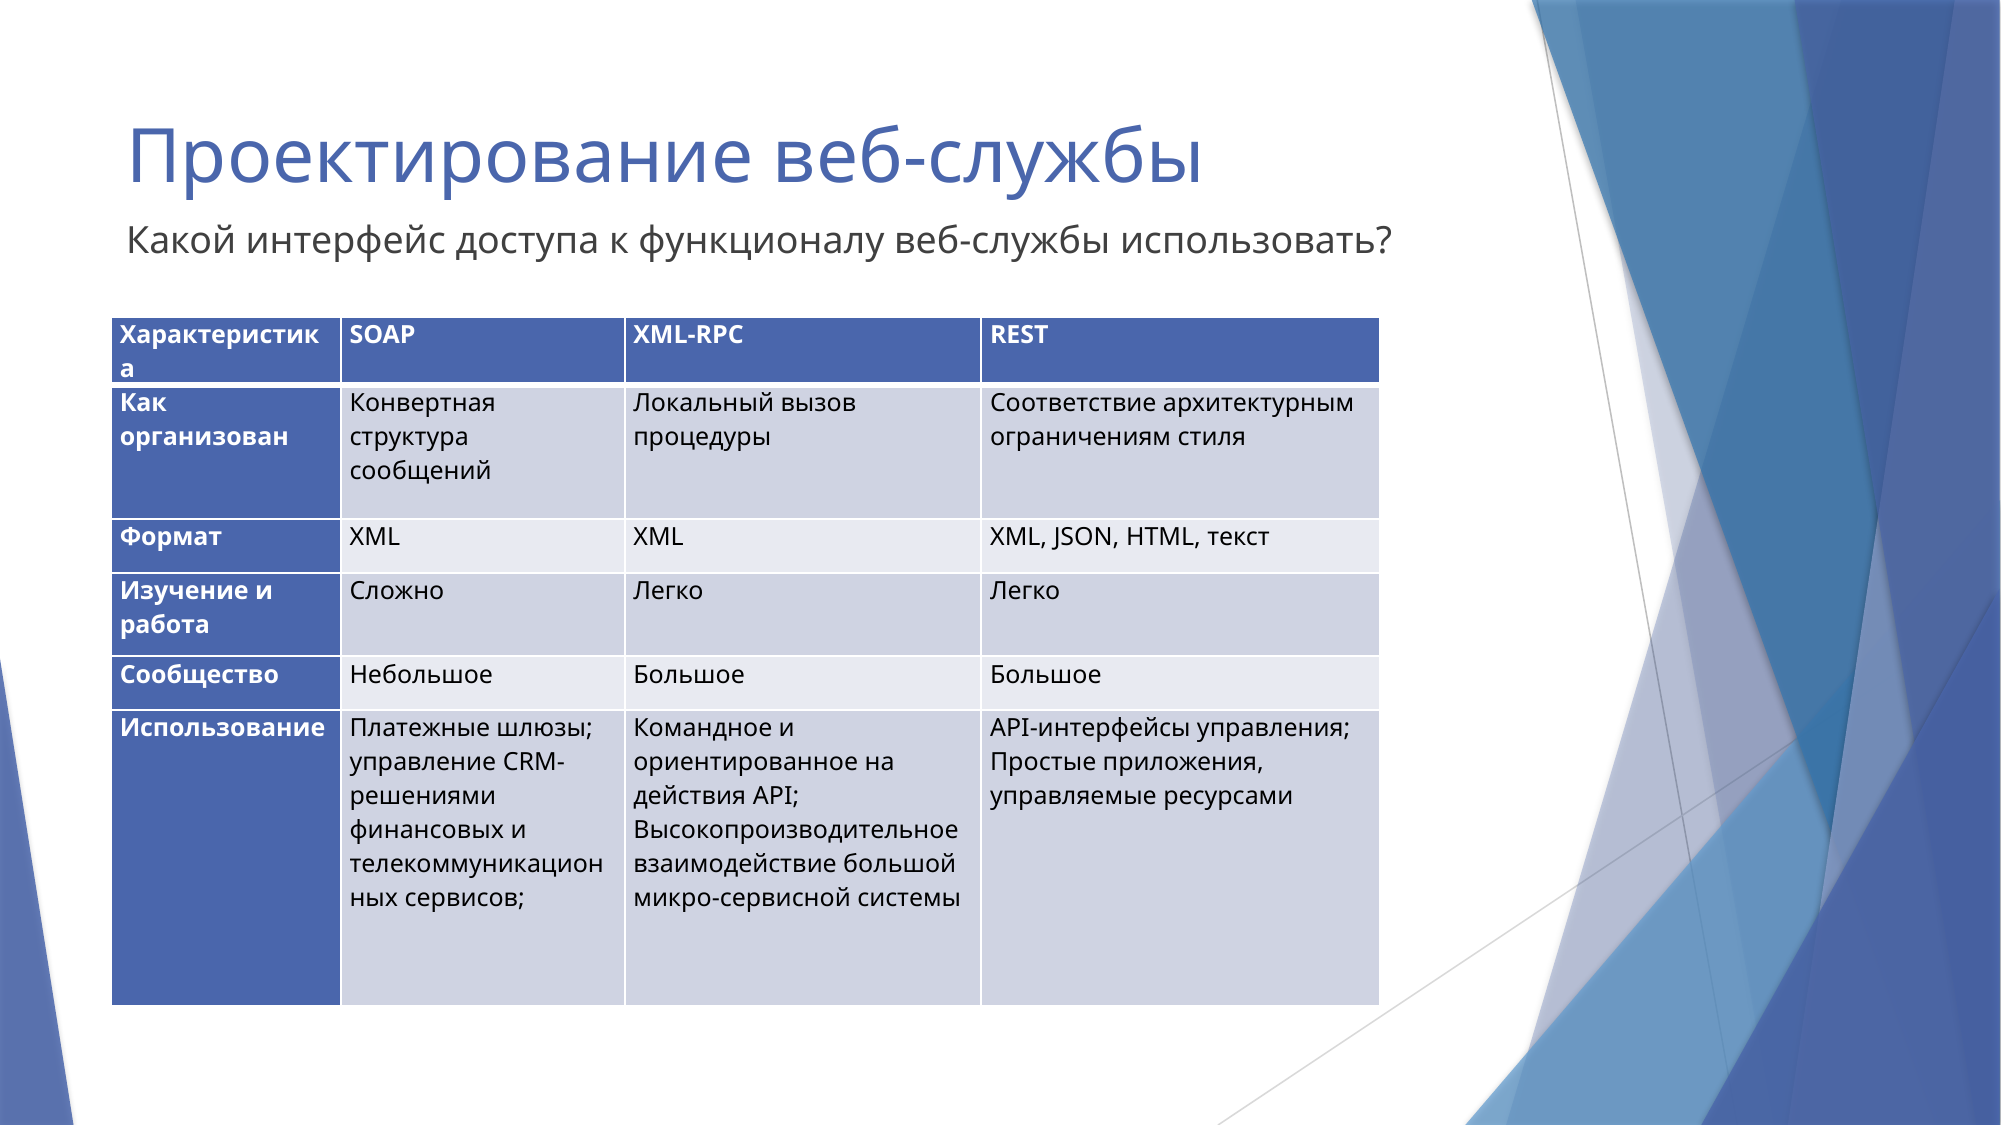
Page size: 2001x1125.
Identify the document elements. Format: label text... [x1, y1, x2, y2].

table_cell Легко [626, 574, 980, 655]
table_cell Сообщество [112, 657, 340, 709]
table_cell Формат [112, 520, 340, 572]
table_cell XML [626, 520, 980, 572]
title Проектирование веб-службы [111, 99, 1598, 232]
table_cell Локальный вызов процедуры [626, 388, 980, 518]
table_header REST [982, 318, 1379, 382]
table_cell API-интерфейсы управления; Простые приложения, управляемые ресурсами [982, 711, 1379, 1005]
table_header XML-RPC [626, 318, 980, 382]
table_cell Командное и ориентированное на действия API; Высокопроизводительное взаимодействие большой микро-сервисной системы [626, 711, 980, 1005]
table_cell Платежные шлюзы; управление CRM-решениями финансовых и телекоммуникационных сервисов; [342, 711, 624, 1005]
table_header Характеристика [112, 318, 340, 382]
table_cell Соответствие архитектурным ограничениям стиля [982, 388, 1379, 518]
table_cell Изучение и работа [112, 574, 340, 655]
list Какой интерфейс доступа к функционалу веб-службы использовать? [111, 208, 1522, 279]
table_cell Сложно [342, 574, 624, 655]
table_cell XML [342, 520, 624, 572]
table_cell Небольшое [342, 657, 624, 709]
table_cell Большое [626, 657, 980, 709]
table_cell Использование [112, 711, 340, 1005]
table_cell Легко [982, 574, 1379, 655]
table_header SOAP [342, 318, 624, 382]
table_cell Конвертная структура сообщений [342, 388, 624, 518]
table_cell XML, JSON, HTML, текст [982, 520, 1379, 572]
table_cell Как организован [112, 388, 340, 518]
table_cell Большое [982, 657, 1379, 709]
